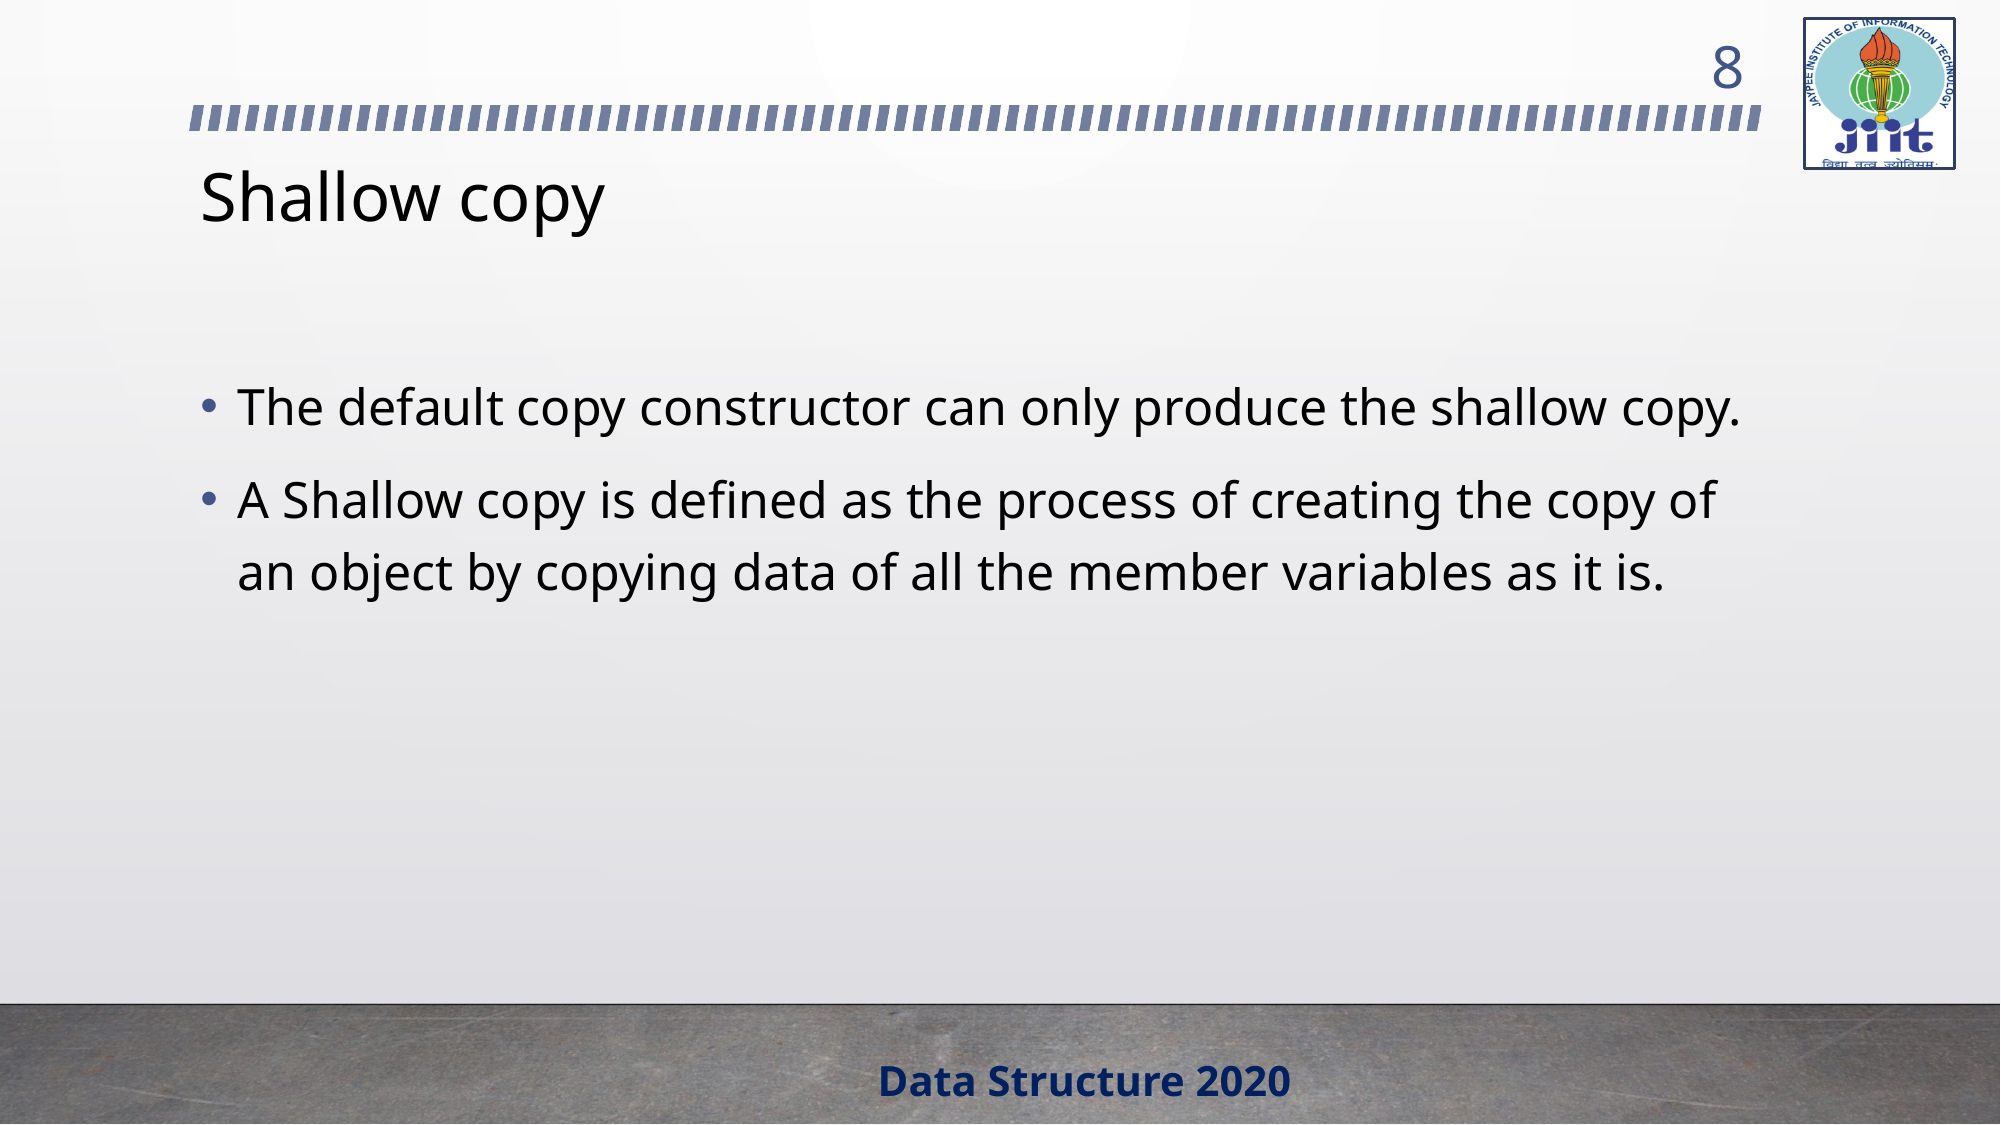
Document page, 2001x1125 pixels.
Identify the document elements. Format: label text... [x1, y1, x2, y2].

list The default copy constructor can only produce the shallow copy. A Shallow copy is defined as the process of creating the copy of an object by copying data of all the member variables as it is. [185, 356, 1761, 897]
slide_number 8 [1626, 22, 1760, 106]
picture [1806, 20, 1953, 167]
title Shallow copy [185, 156, 1761, 329]
picture [0, 1004, 2000, 1124]
